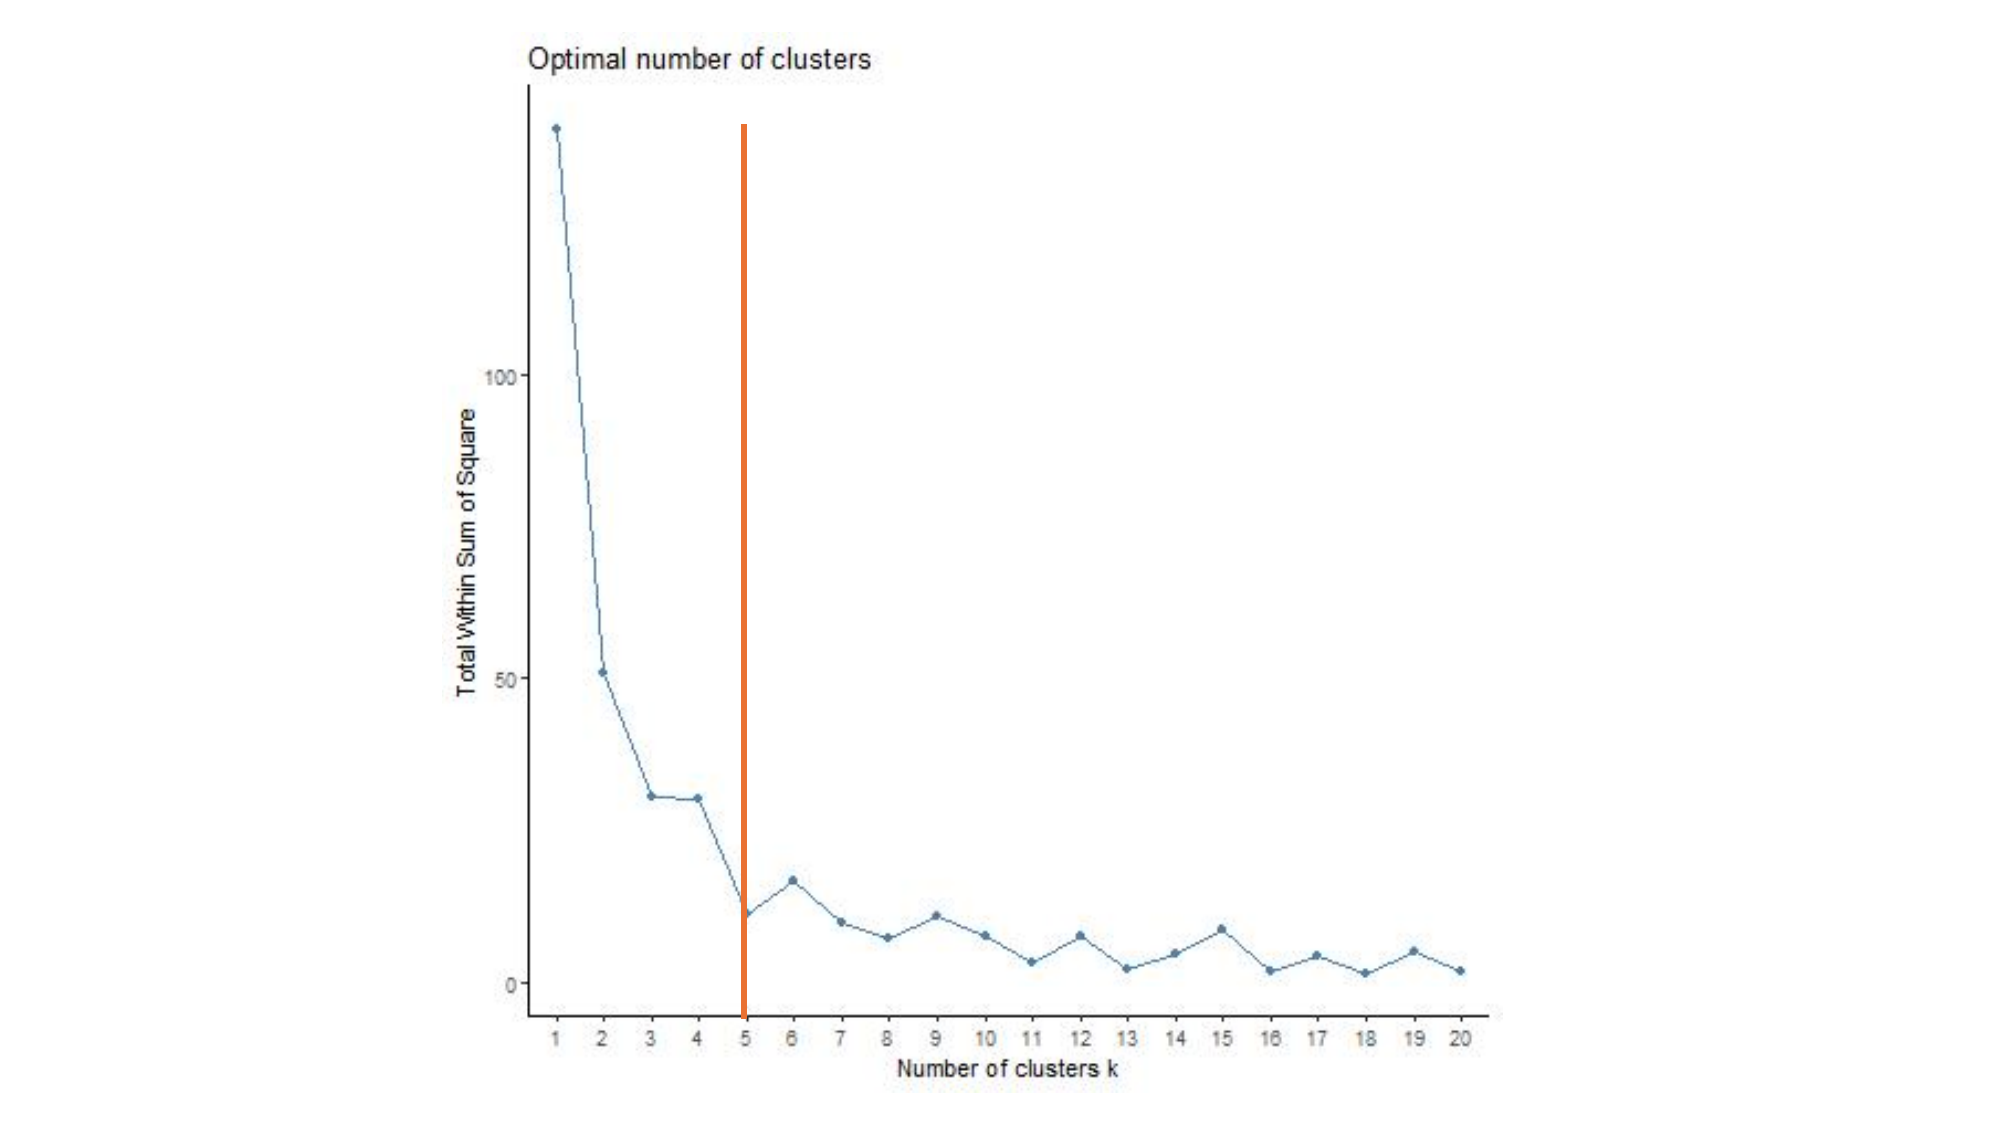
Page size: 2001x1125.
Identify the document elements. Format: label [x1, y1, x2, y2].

picture [441, 31, 1504, 1094]
